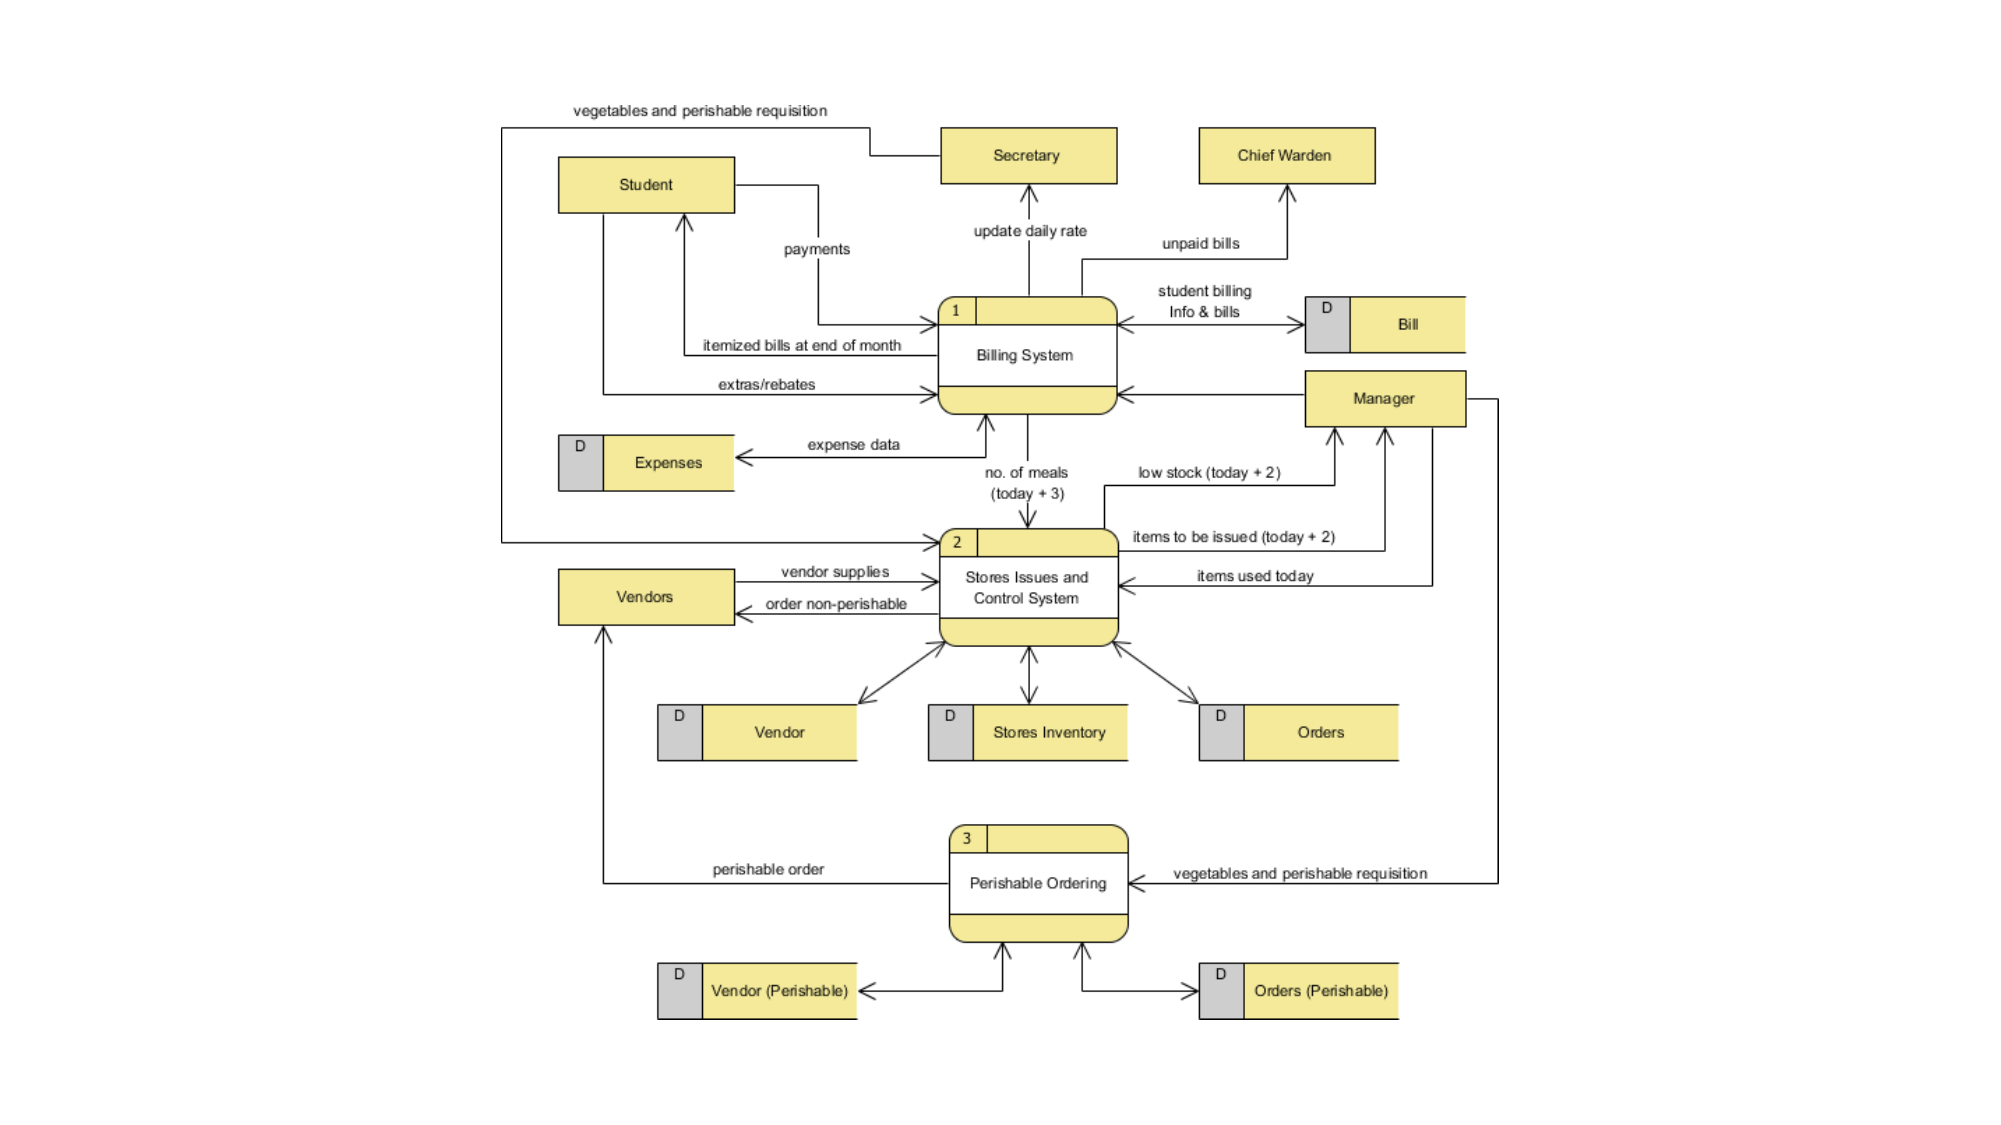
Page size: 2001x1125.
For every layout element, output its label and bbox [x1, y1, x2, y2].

picture [500, 104, 1500, 1020]
